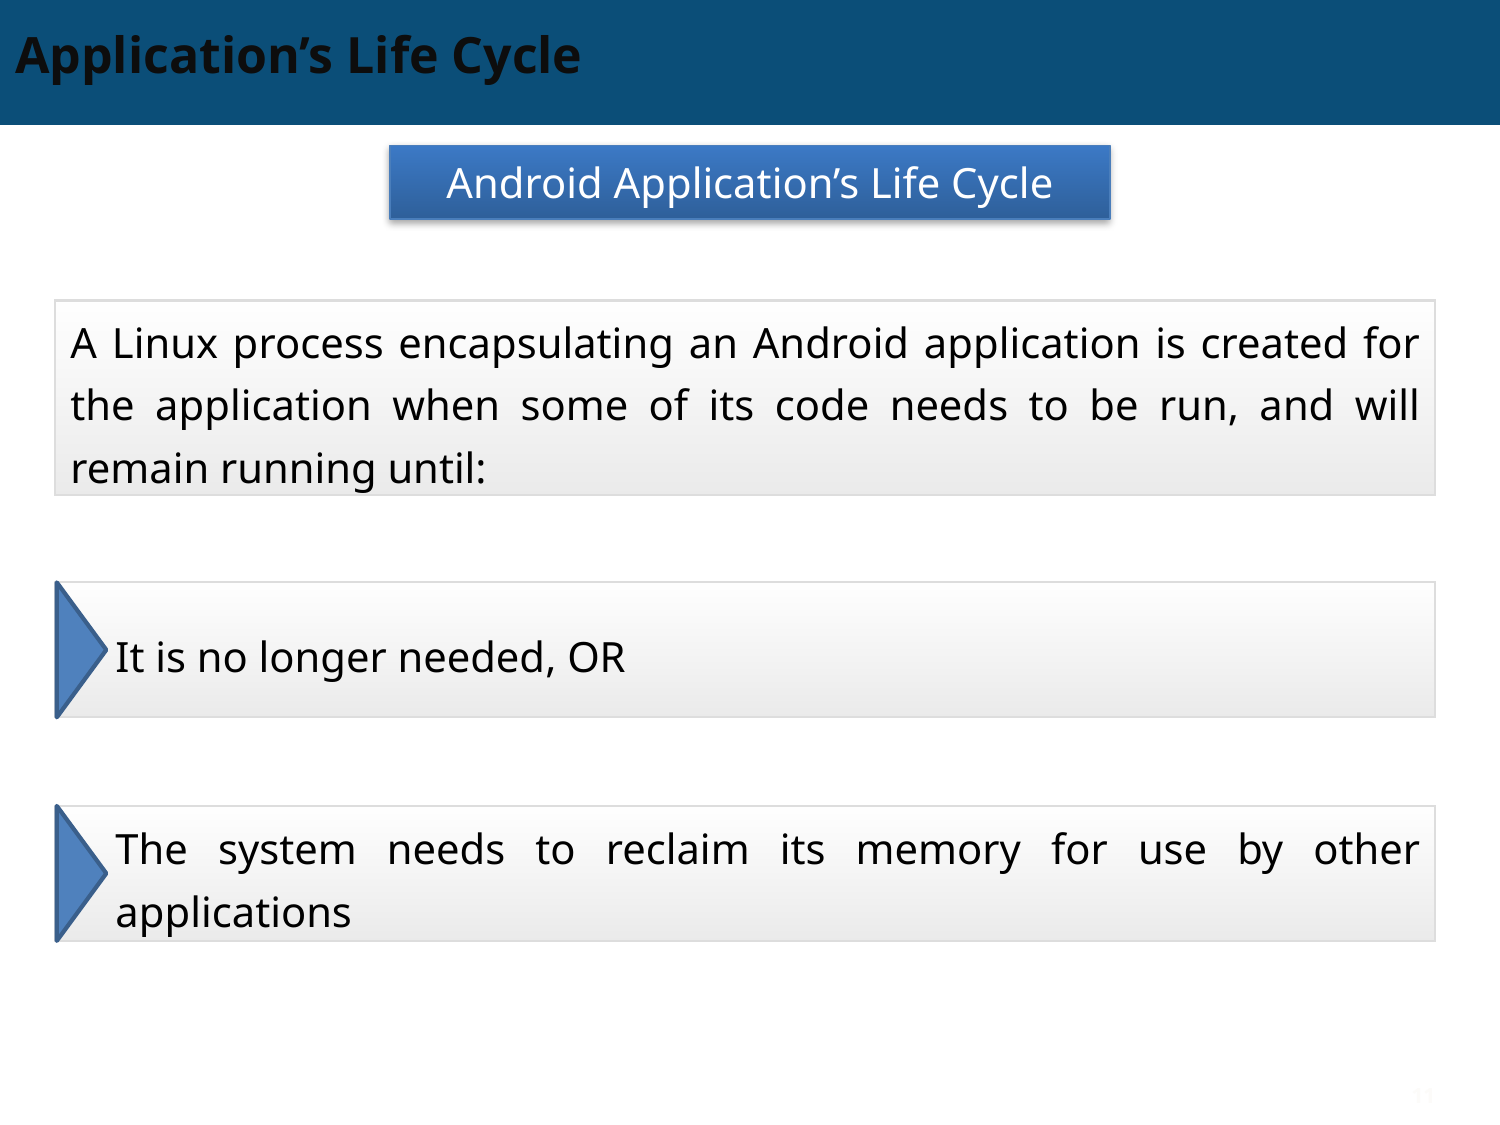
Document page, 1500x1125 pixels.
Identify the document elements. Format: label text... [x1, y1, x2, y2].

text_box Android Application’s Life Cycle [389, 145, 1111, 220]
title Application’s Life Cycle [0, 21, 1351, 86]
text_box A Linux process encapsulating an Android application is created for the application when some of its code needs to be run, and will remain running until: [55, 300, 1436, 496]
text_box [55, 581, 1436, 718]
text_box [55, 805, 1436, 942]
